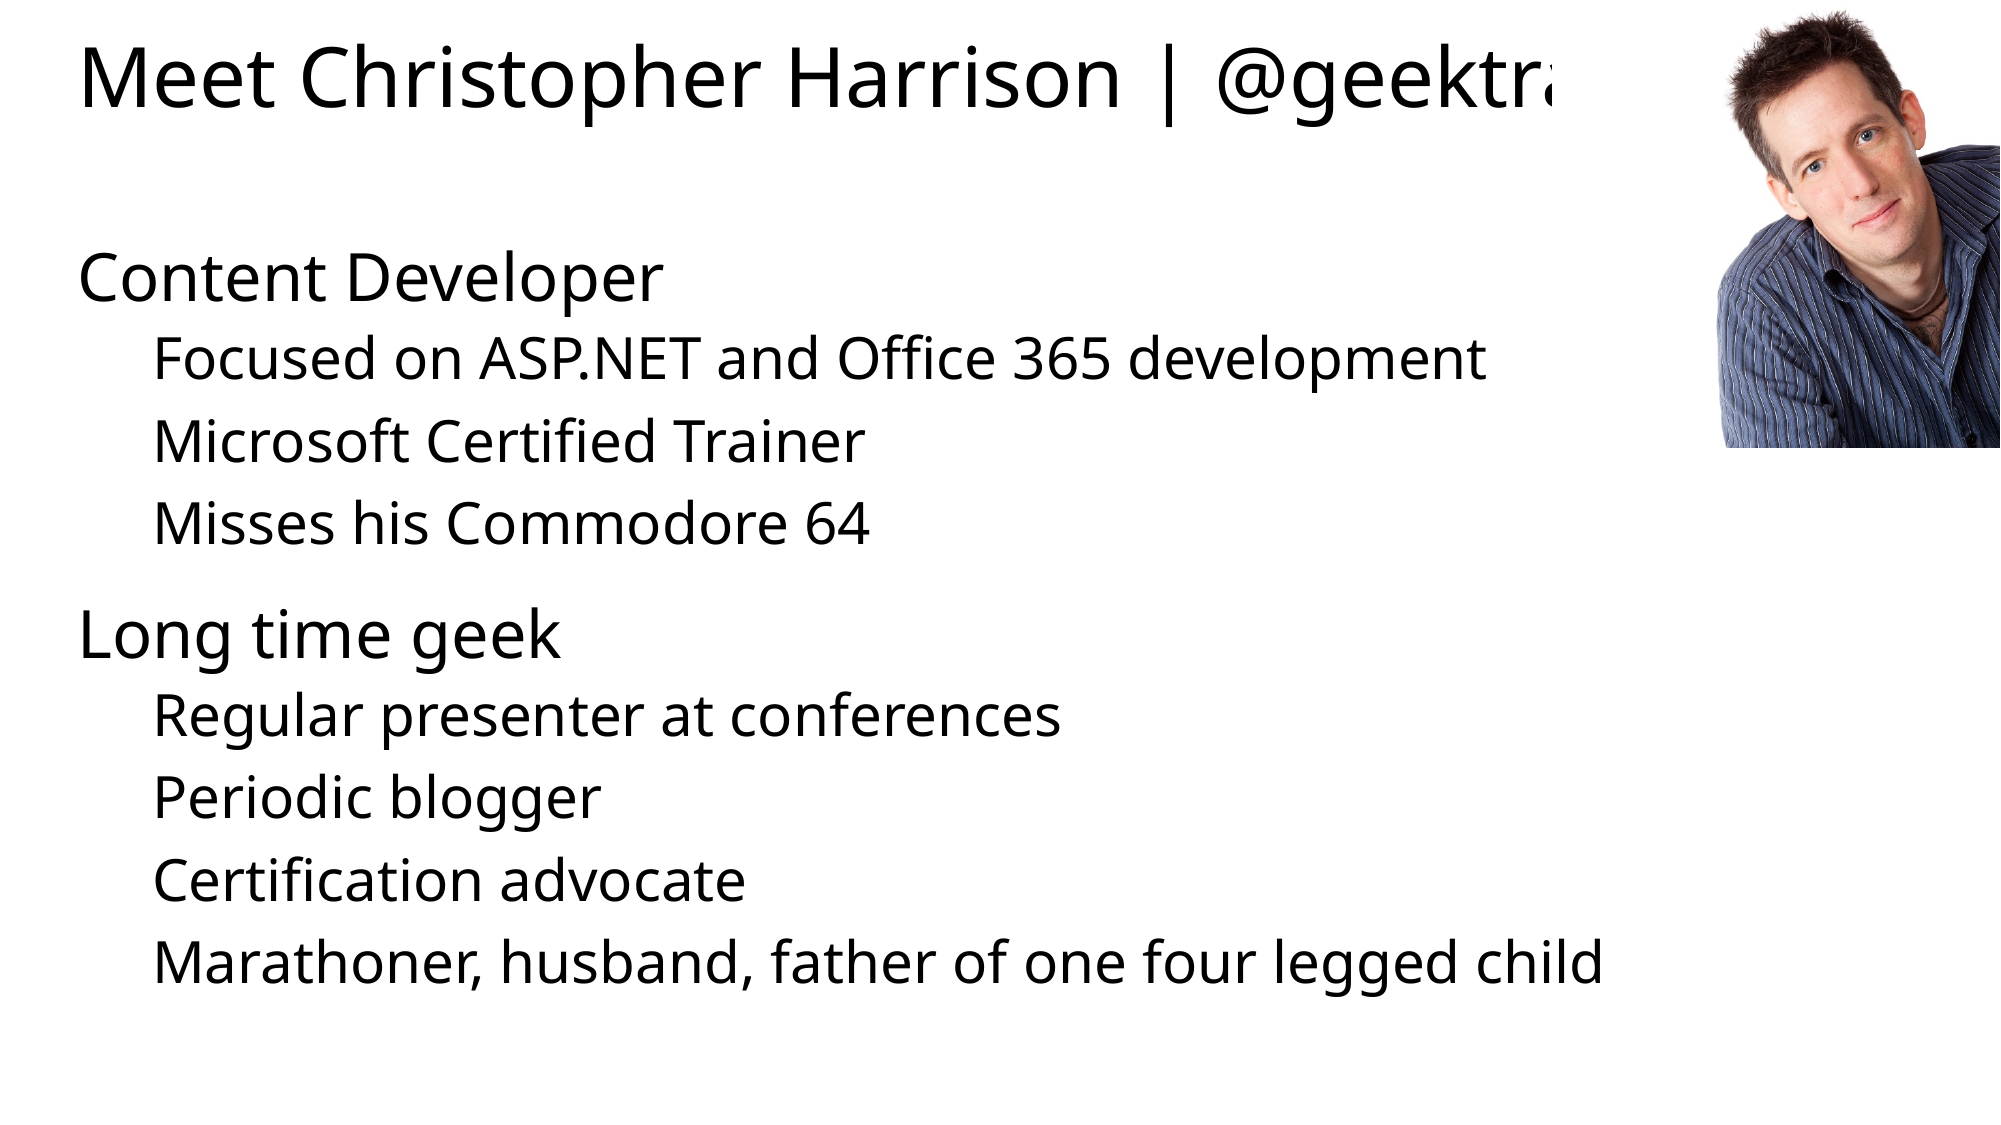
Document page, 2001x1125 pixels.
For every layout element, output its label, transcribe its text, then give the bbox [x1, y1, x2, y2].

picture [1552, 0, 2000, 448]
list Content Developer Focused on ASP.NET and Office 365 development Microsoft Certified Trainer Misses his Commodore 64 Long time geek Regular presenter at conferences Periodic blogger Certification advocate Marathoner, husband, father of one four legged child [62, 227, 1953, 1096]
title Meet Christopher Harrison | ‏@geektrainer [62, 29, 1547, 205]
